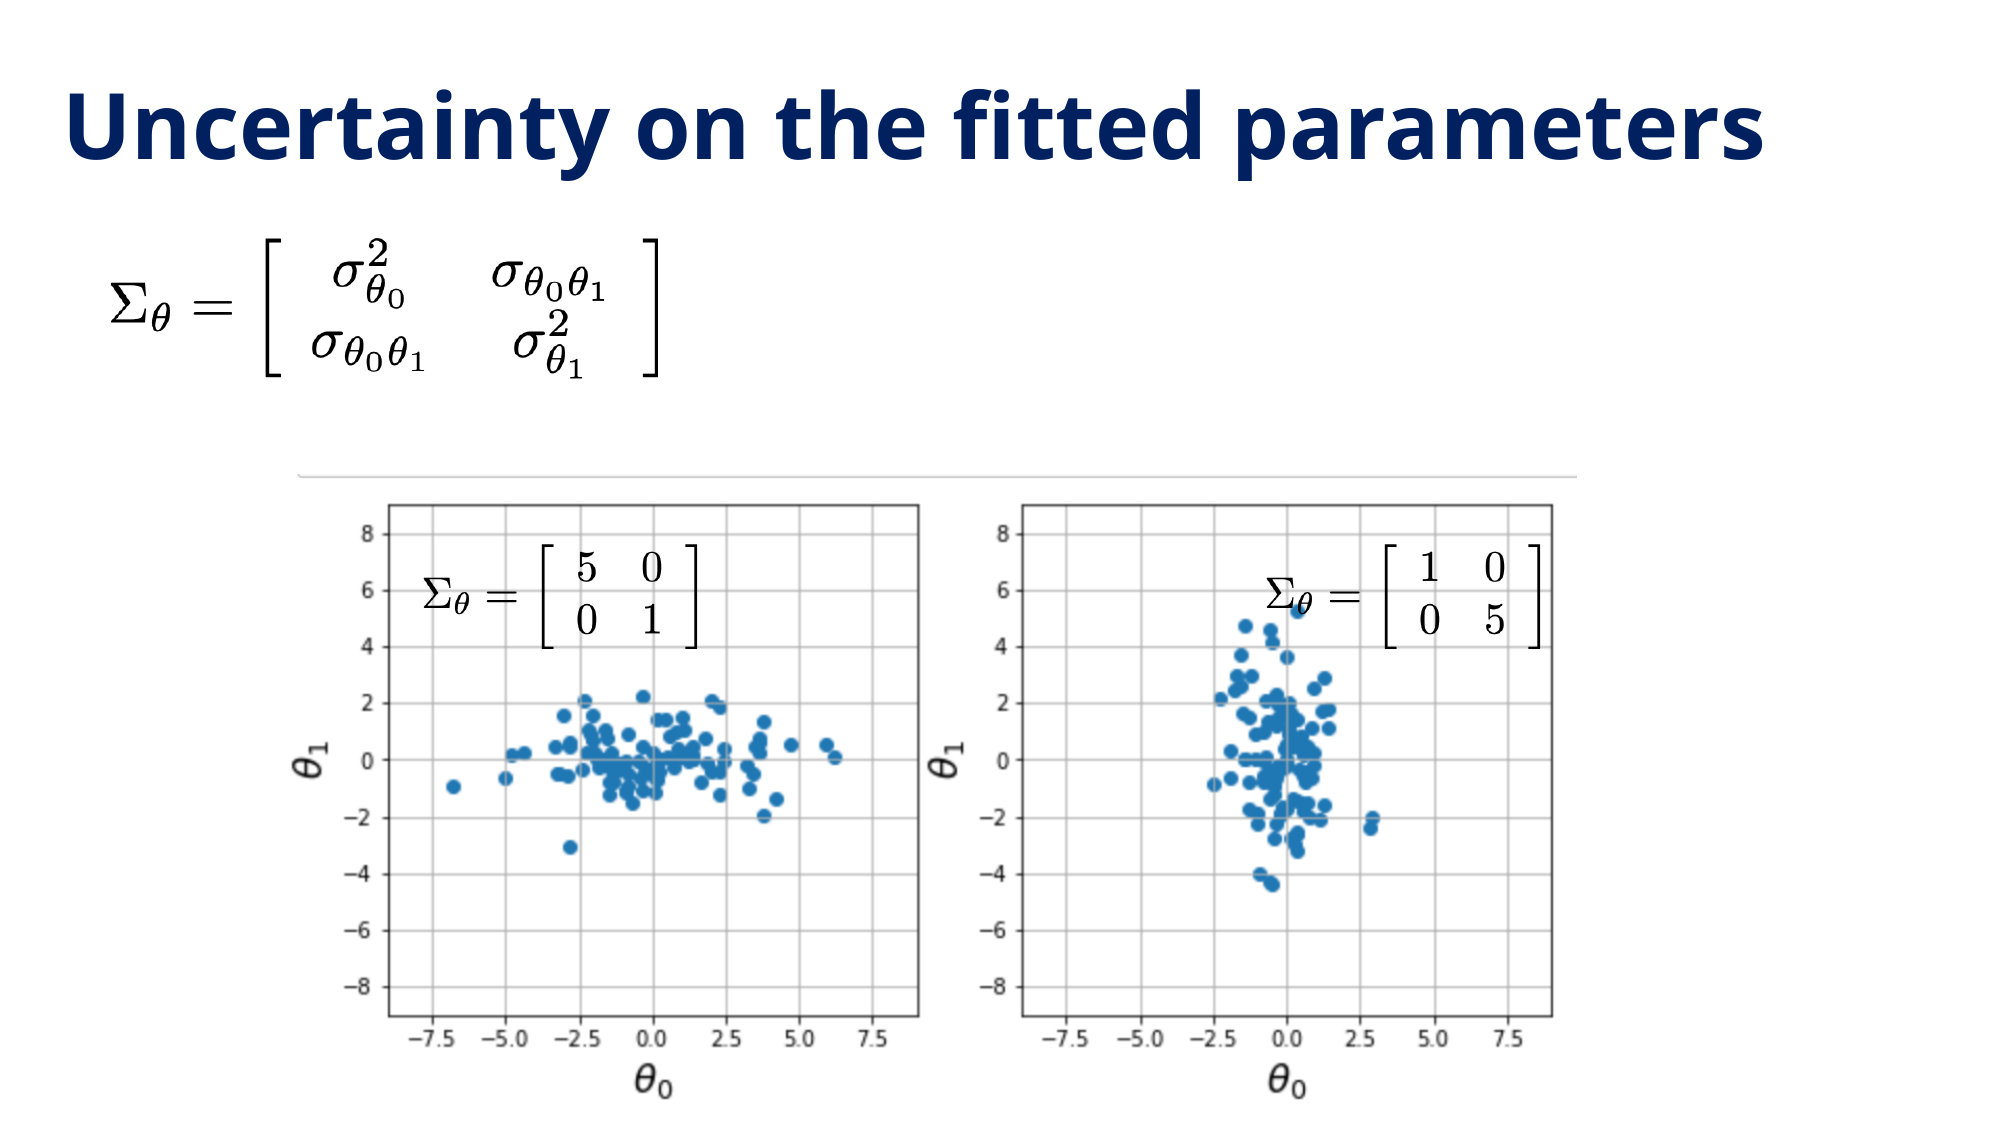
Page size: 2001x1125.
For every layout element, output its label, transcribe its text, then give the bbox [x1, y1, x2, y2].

picture [110, 238, 658, 379]
title Uncertainty on the fitted parameters [47, 21, 1793, 239]
picture [264, 474, 1577, 1104]
